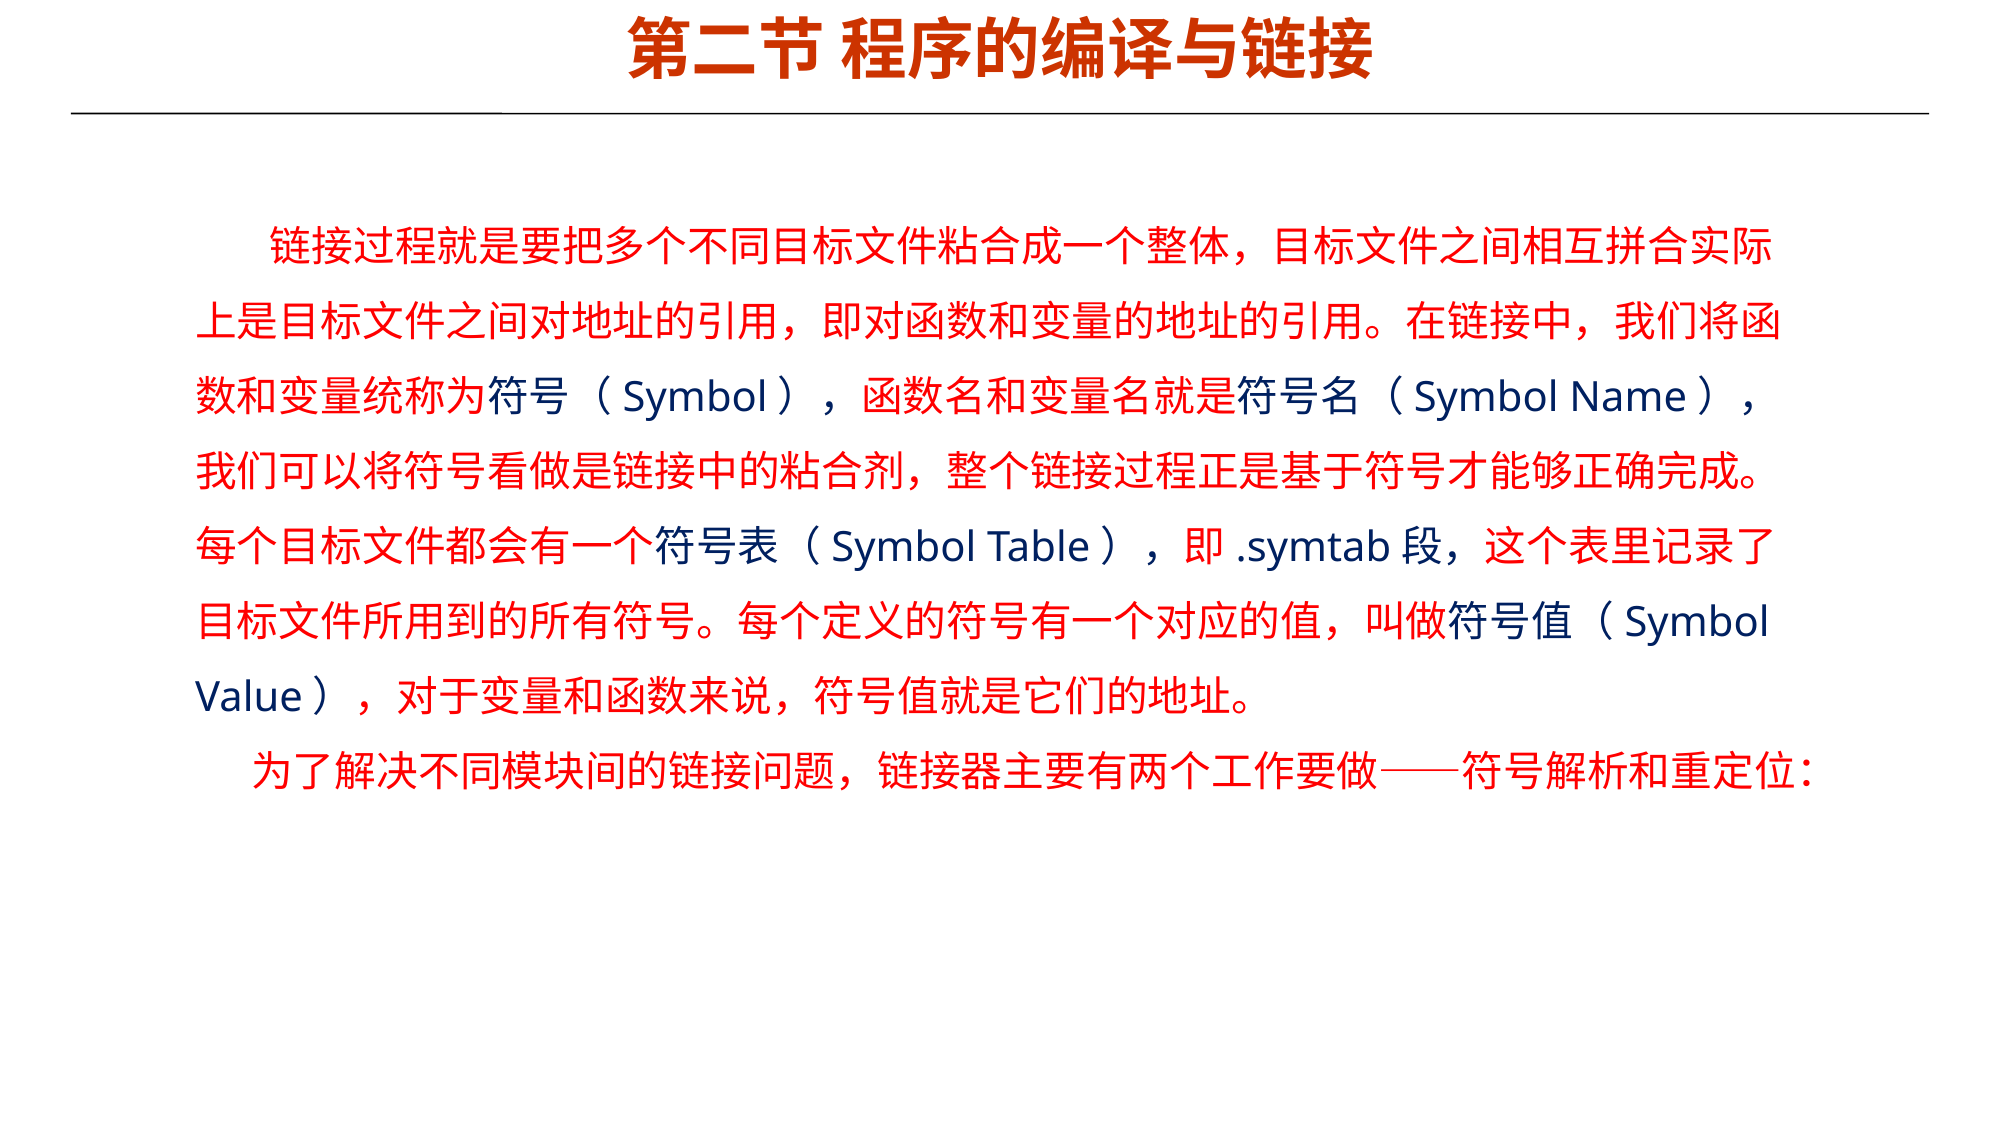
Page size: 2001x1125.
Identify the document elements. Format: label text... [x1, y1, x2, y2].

text_box 链接过程就是要把多个不同目标文件粘合成一个整体，目标文件之间相互拼合实际上是目标文件之间对地址的引用，即对函数和变量的地址的引用。在链接中，我们将函数和变量统称为符号（Symbol），函数名和变量名就是符号名（Symbol Name），我们可以将符号看做是链接中的粘合剂，整个链接过程正是基于符号才能够正确完成。每个目标文件都会有一个符号表（Symbol Table），即.symtab段，这个表里记录了目标文件所用到的所有符号。每个定义的符号有一个对应的值，叫做符号值（Symbol Value），对于变量和函数来说，符号值就是它们的地址。 为了解决不同模块间的链接问题，链接器主要有两个工作要做――符号解析和重定位： [180, 137, 1820, 803]
text_box 第二节 程序的编译与链接 [324, 45, 1675, 137]
